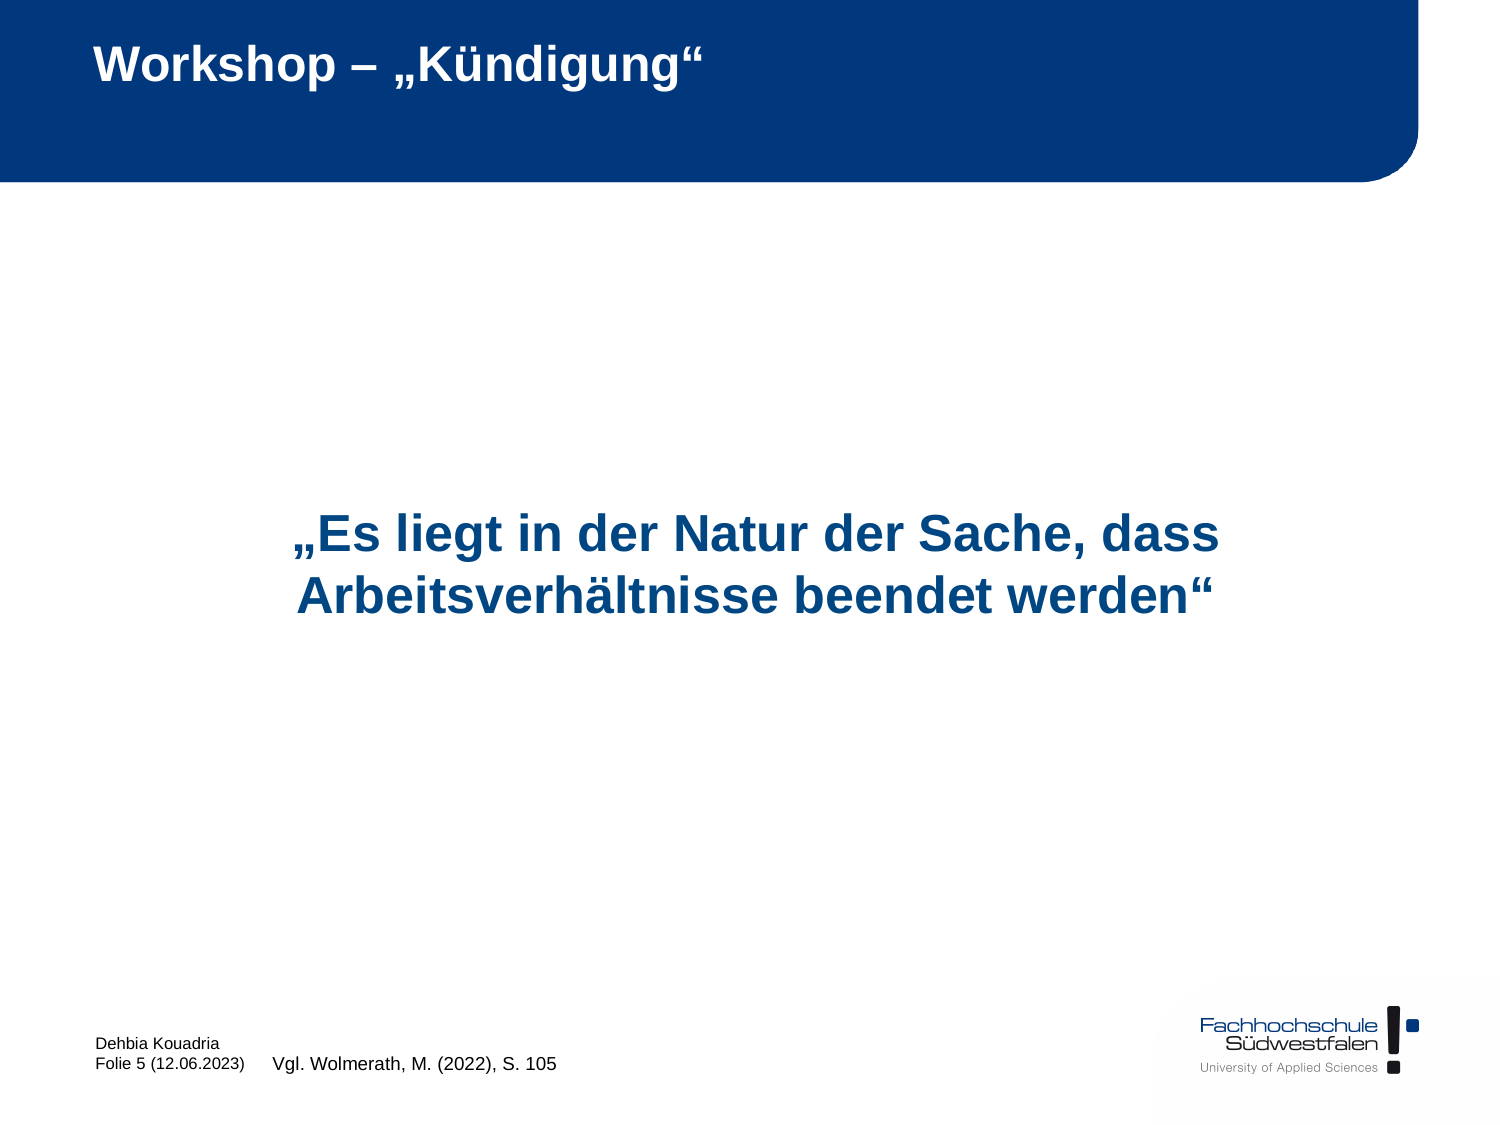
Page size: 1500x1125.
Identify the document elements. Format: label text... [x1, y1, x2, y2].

picture [1152, 976, 1500, 1125]
text_box Vgl. Wolmerath, M. (2022), S. 105 [257, 1043, 1209, 1125]
picture [0, 0, 1419, 183]
title Workshop – „Kündigung“ [94, 31, 1419, 153]
text_box „Es liegt in der Natur der Sache, dass Arbeitsverhältnisse beendet werden“ [199, 491, 1313, 632]
